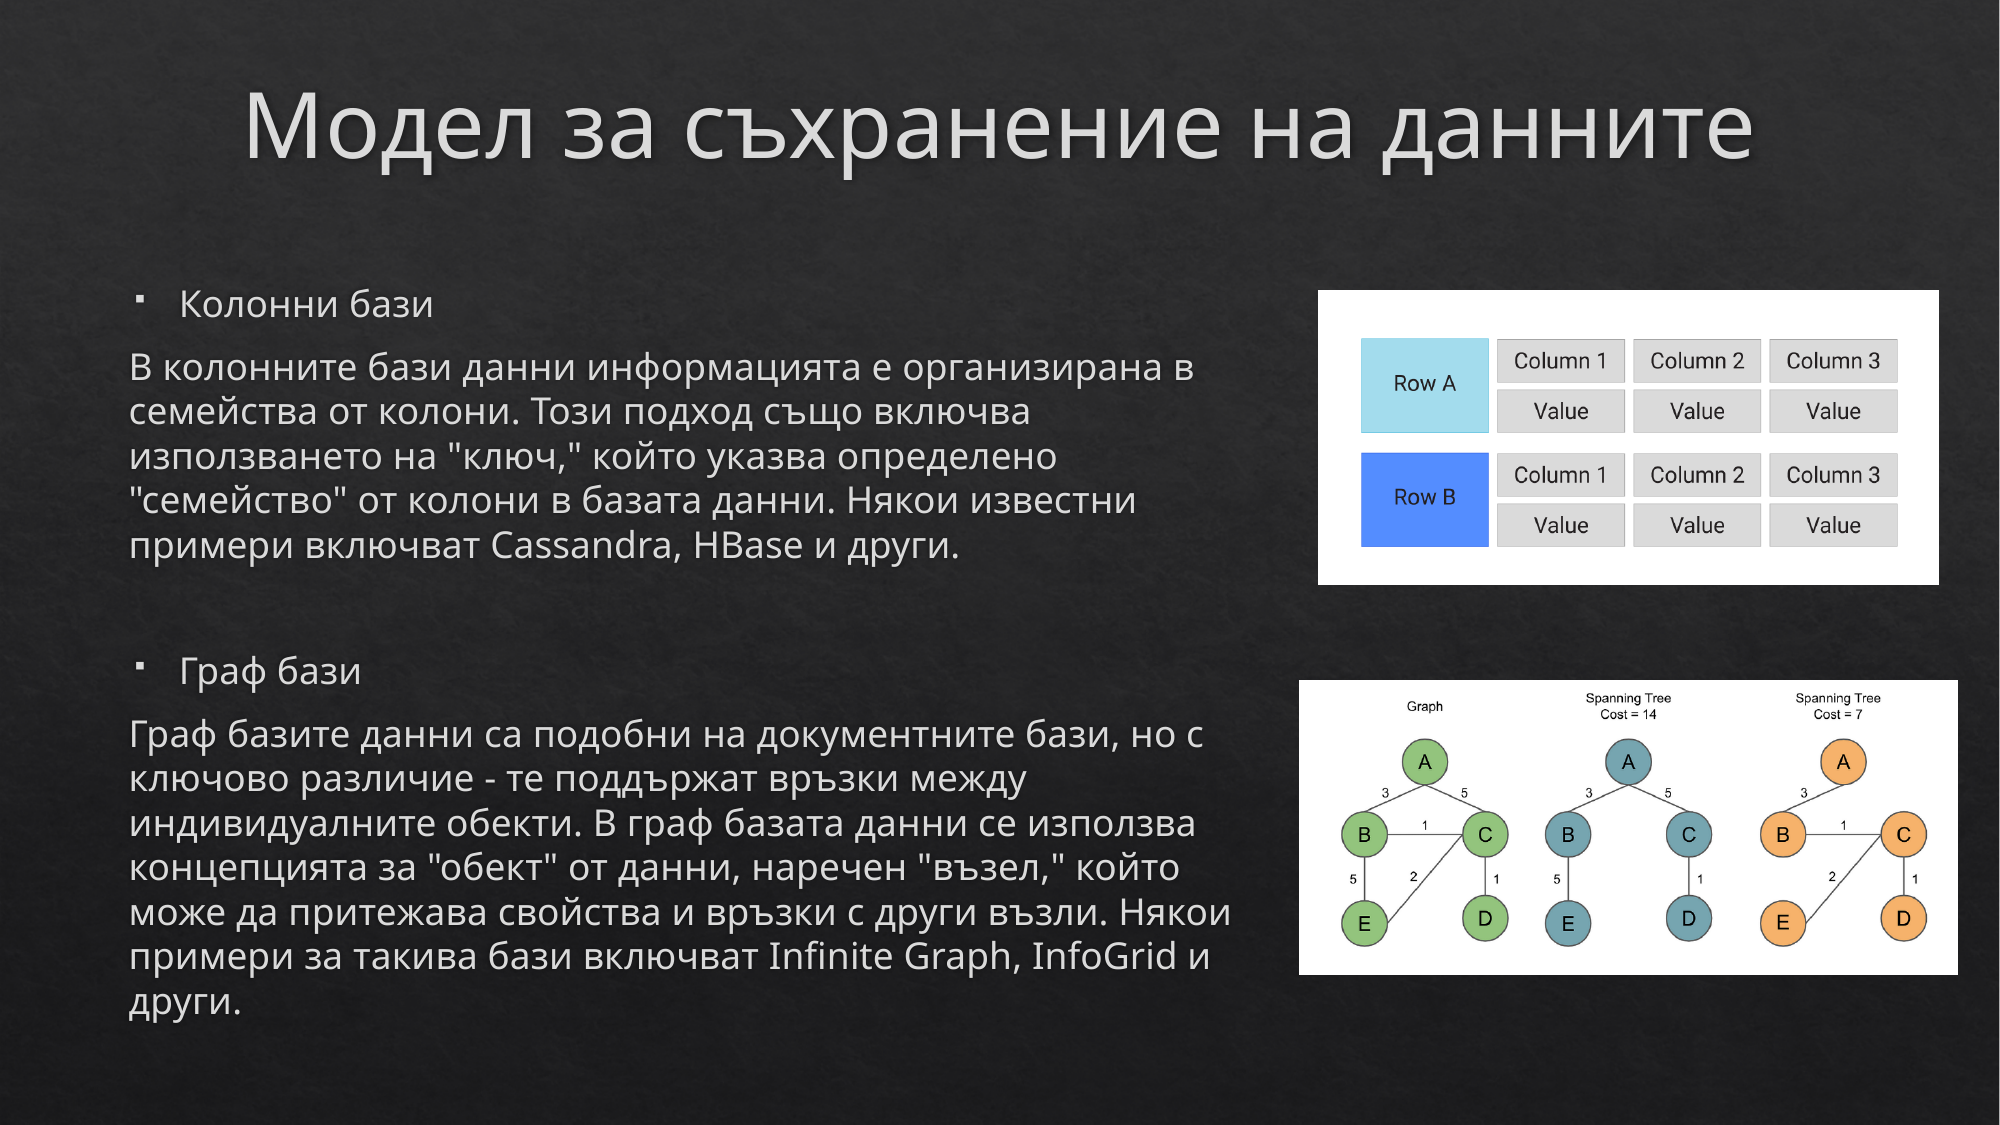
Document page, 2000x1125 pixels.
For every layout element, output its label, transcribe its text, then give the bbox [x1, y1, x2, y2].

list Колонни бази В колонните бази данни информацията е организирана в семейства от колони. Този подход също включва използването на "ключ," който указва определено "семейство" от колони в базата данни. Някои известни примери включват Cassandra, HBase и други. Граф бази Граф базите данни са подобни на документните бази, но с ключово различие - те поддържат връзки между индивидуалните обекти. В граф базата данни се използва концепцията за "обект" от данни, наречен "възел," който може да притежава свойства и връзки с други възли. Някои примери за такива бази включват Infinite Graph, InfoGrid и други. [113, 272, 1284, 1035]
picture [1299, 680, 1958, 975]
picture [1318, 290, 1939, 585]
title Модел за съхранение на данните [149, 67, 1850, 177]
